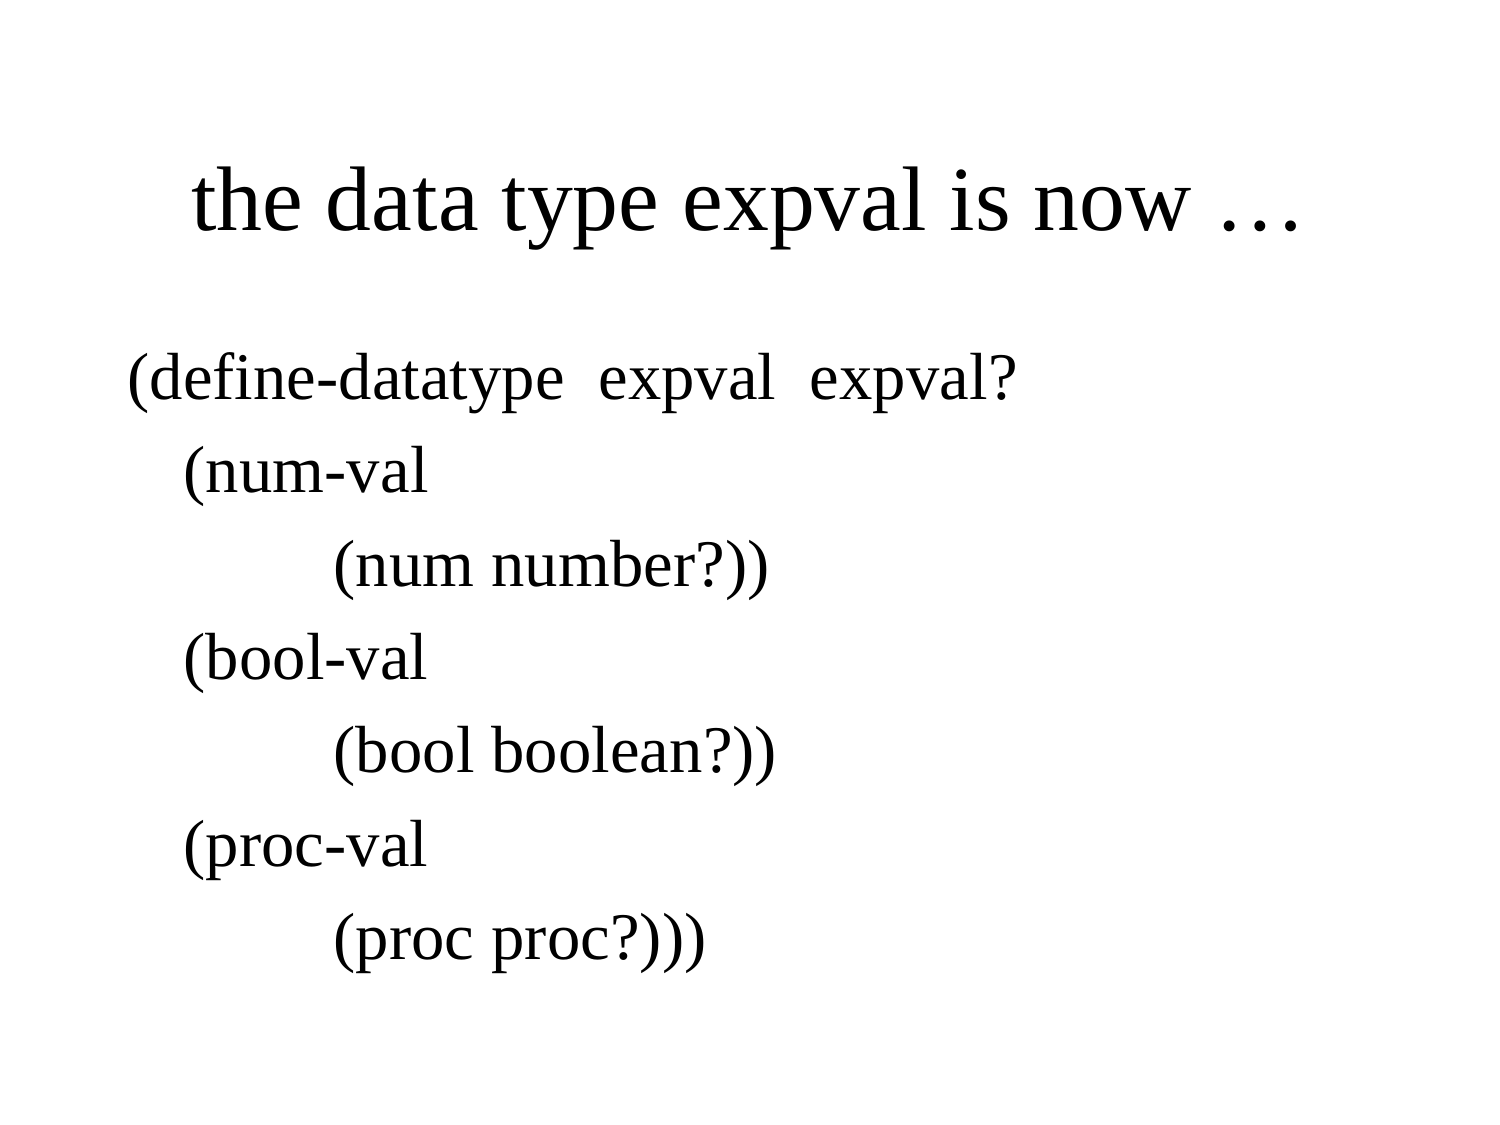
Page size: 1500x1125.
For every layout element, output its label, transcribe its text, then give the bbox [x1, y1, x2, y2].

list (define-datatype expval expval? (num-val (num number?)) (bool-val (bool boolean?)) (proc-val (proc proc?))) [112, 324, 1388, 1001]
title the data type expval is now … [112, 99, 1388, 288]
